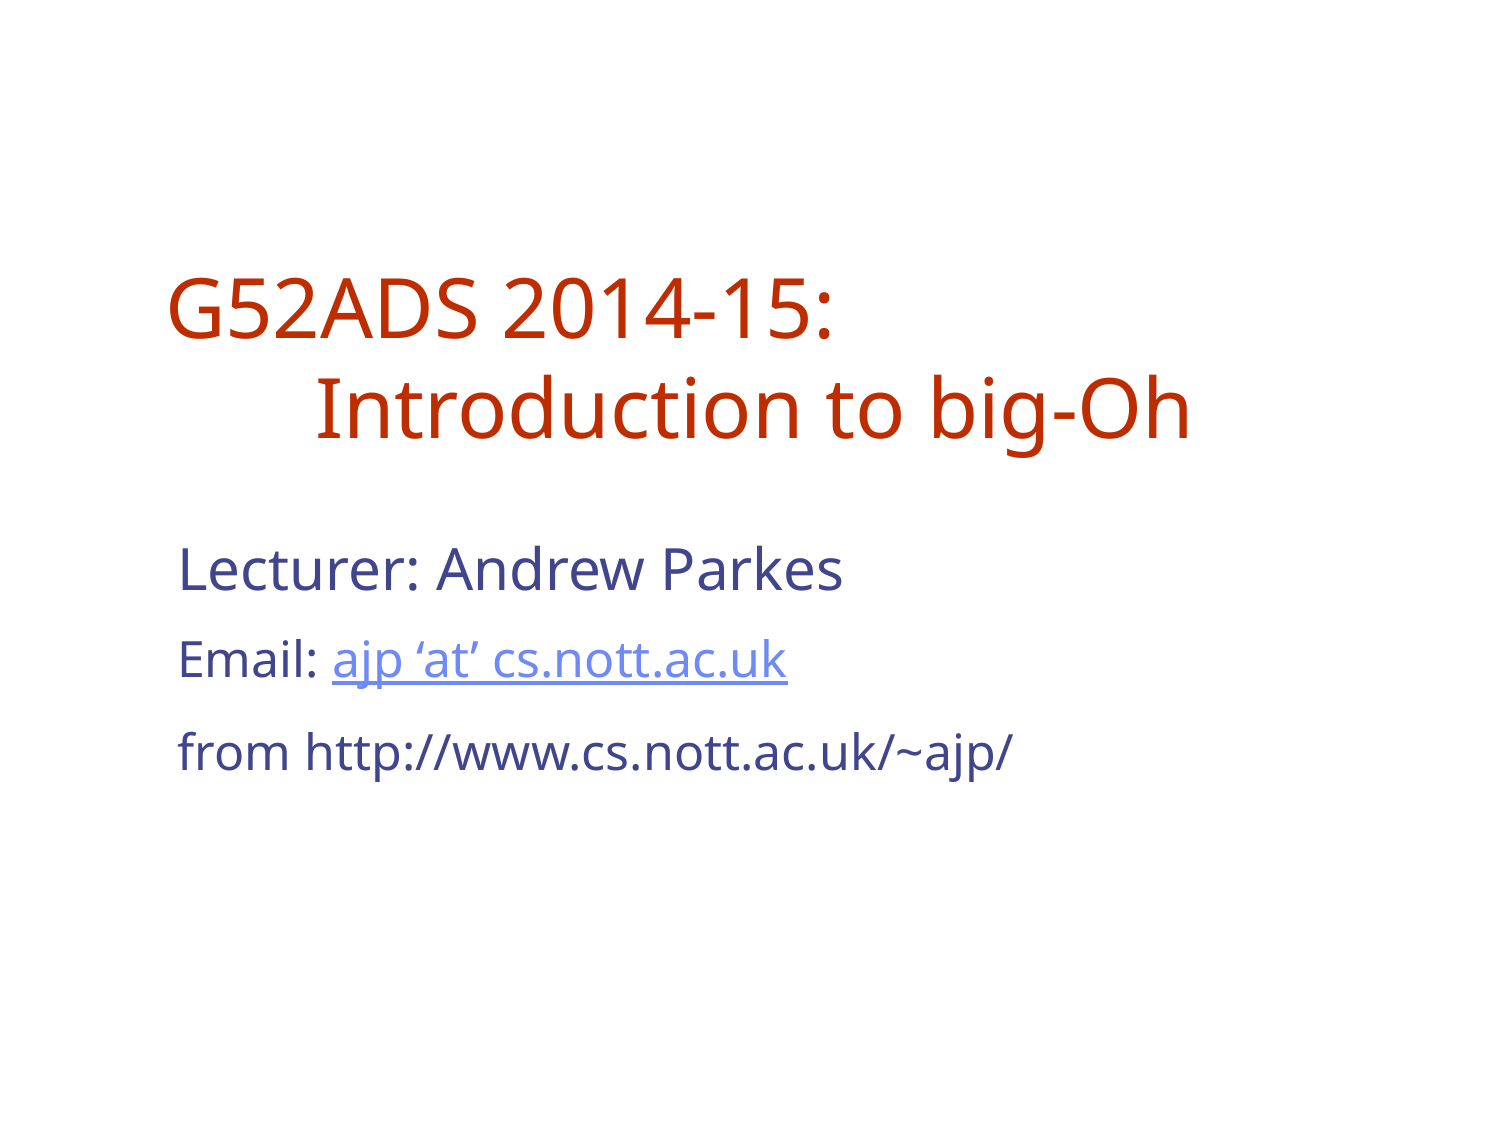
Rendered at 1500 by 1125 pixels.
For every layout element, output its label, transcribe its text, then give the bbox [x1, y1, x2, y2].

text_box Lecturer: Andrew Parkes Email: ajp ‘at’ cs.nott.ac.uk from http://www.cs.nott.ac.uk/~ajp/ [162, 525, 1063, 788]
title G52ADS 2014-15: Introduction to big-Oh [149, 274, 1426, 463]
